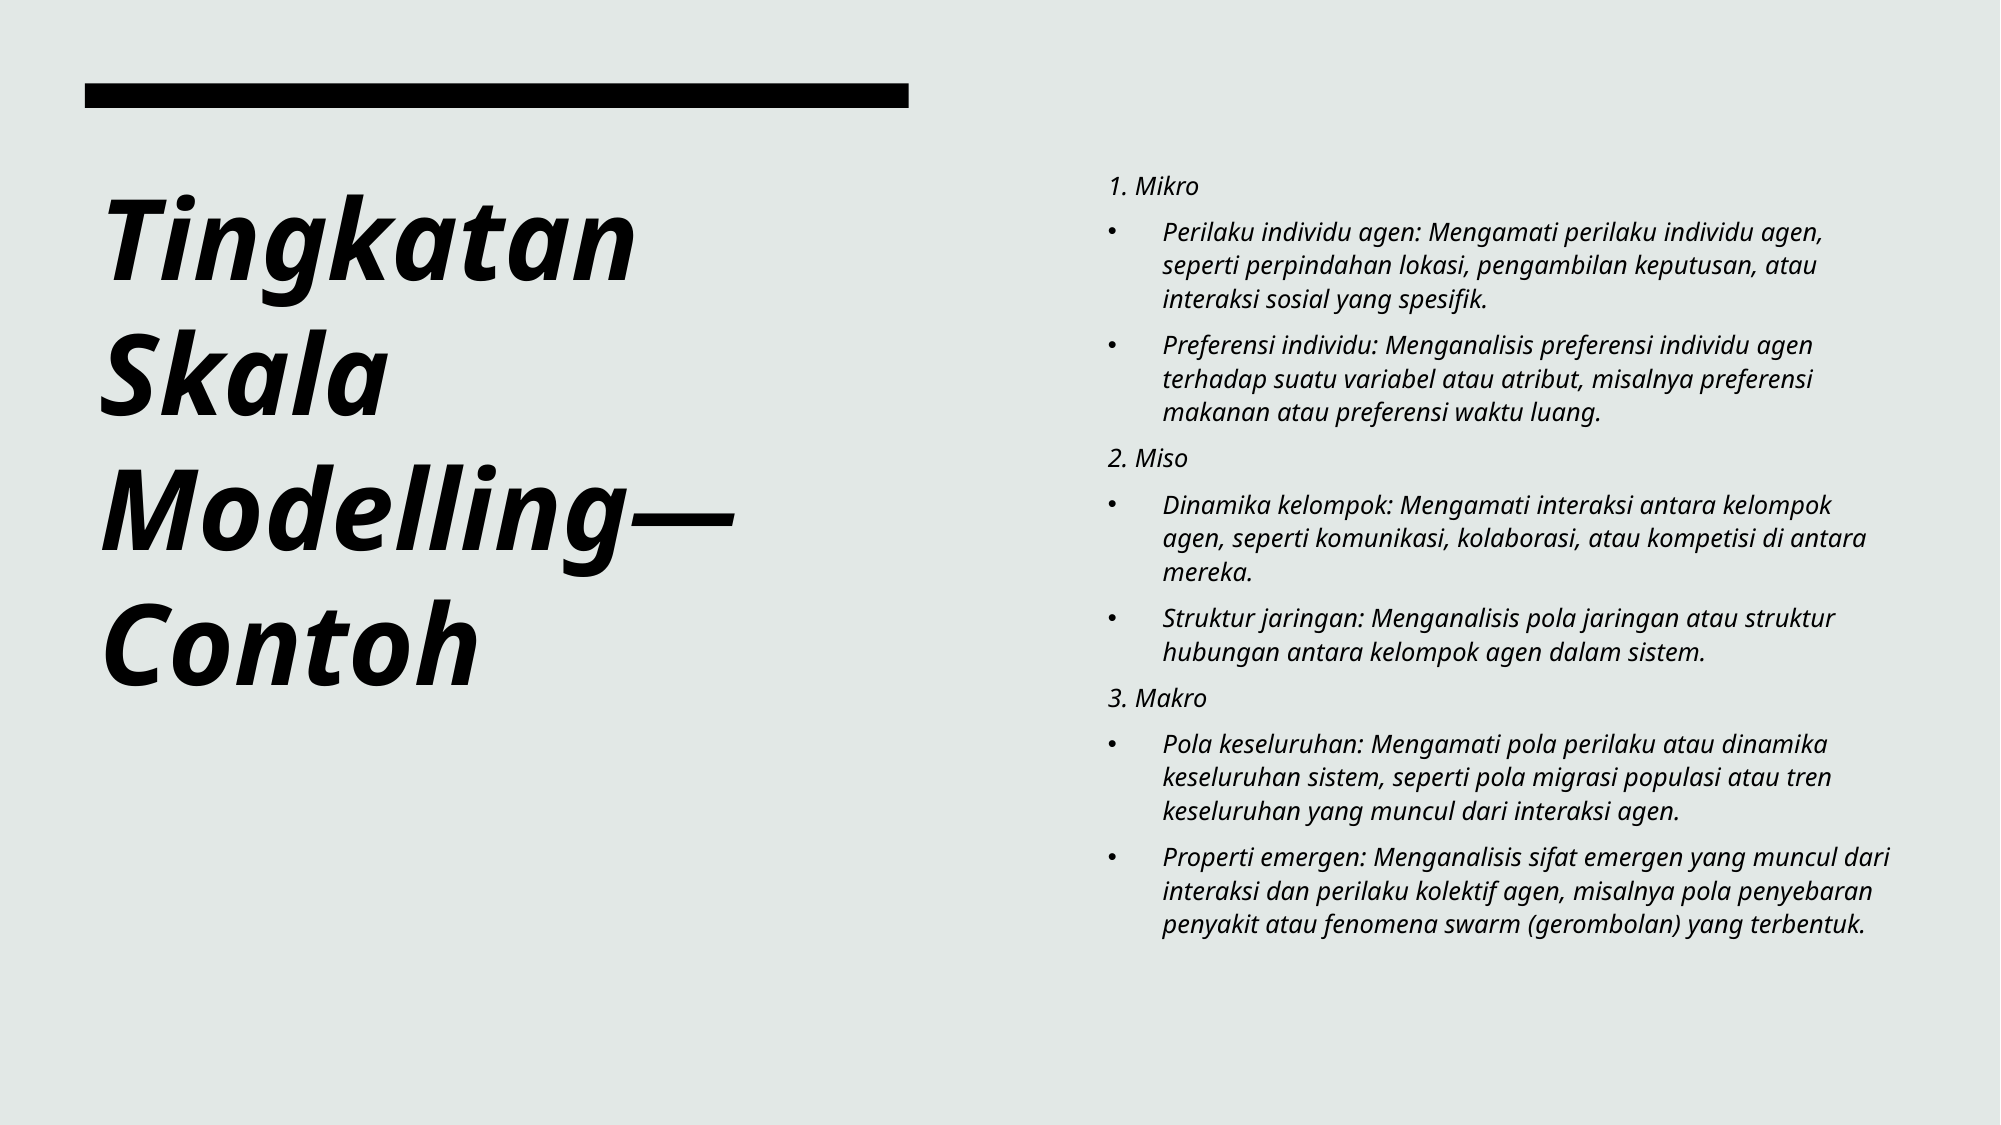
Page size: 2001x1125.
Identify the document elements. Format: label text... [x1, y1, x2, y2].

list 1. Mikro Perilaku individu agen: Mengamati perilaku individu agen, seperti perpindahan lokasi, pengambilan keputusan, atau interaksi sosial yang spesifik. Preferensi individu: Menganalisis preferensi individu agen terhadap suatu variabel atau atribut, misalnya preferensi makanan atau preferensi waktu luang. 2. Miso Dinamika kelompok: Mengamati interaksi antara kelompok agen, seperti komunikasi, kolaborasi, atau kompetisi di antara mereka. Struktur jaringan: Menganalisis pola jaringan atau struktur hubungan antara kelompok agen dalam sistem. 3. Makro Pola keseluruhan: Mengamati pola perilaku atau dinamika keseluruhan sistem, seperti pola migrasi populasi atau tren keseluruhan yang muncul dari interaksi agen. Properti emergen: Menganalisis sifat emergen yang muncul dari interaksi dan perilaku kolektif agen, misalnya pola penyebaran penyakit atau fenomena swarm (gerombolan) yang terbentuk. [1092, 158, 1917, 958]
title Tingkatan Skala Modelling—Contoh [84, 160, 909, 960]
